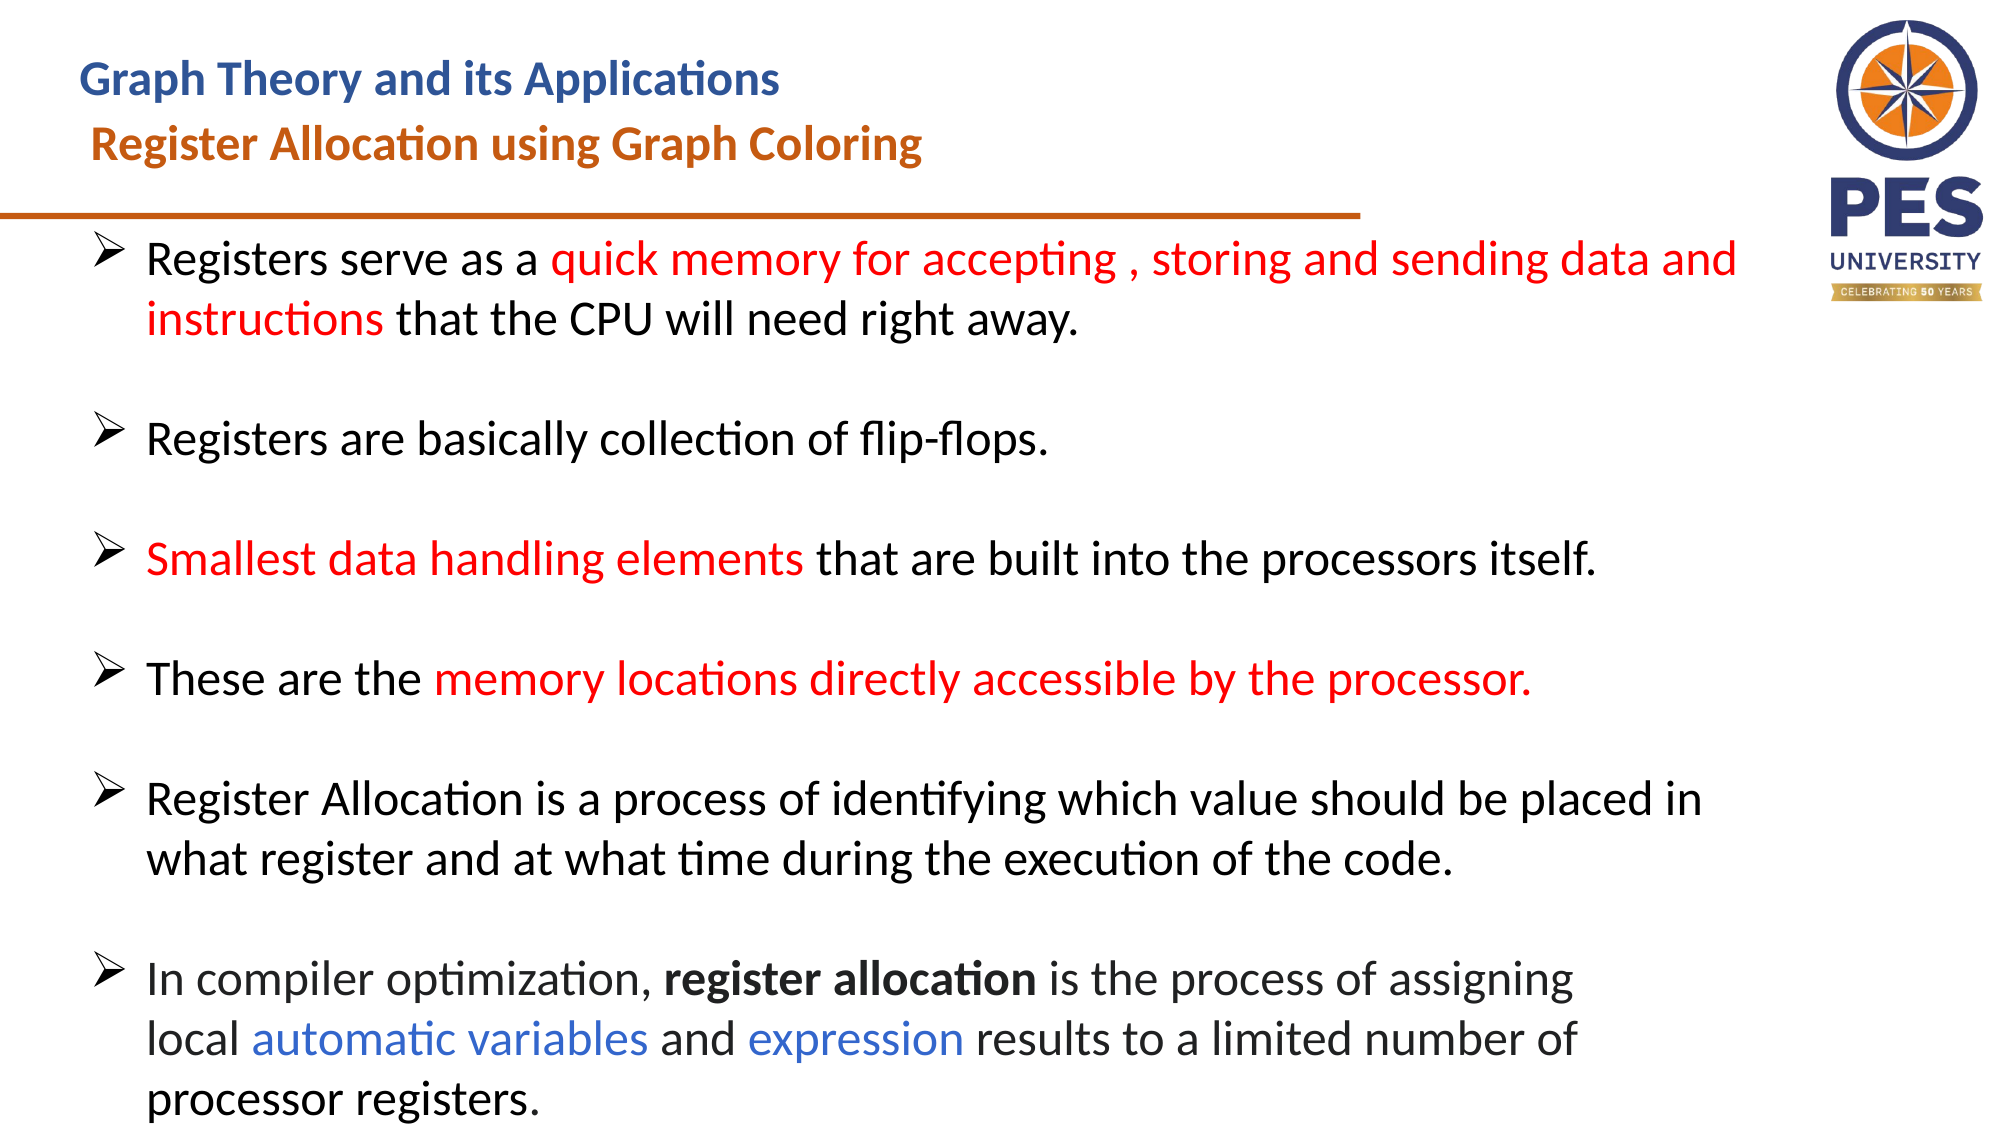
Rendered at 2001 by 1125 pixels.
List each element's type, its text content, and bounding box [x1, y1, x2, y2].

picture [1809, 13, 1995, 304]
text_box Registers serve as a quick memory for accepting , storing and sending data and instructions that the CPU will need right away. Registers are basically collection of flip-flops. Smallest data handling elements that are built into the processors itself. These are the memory locations directly accessible by the processor. Register Allocation is a process of identifying which value should be placed in what register and at what time during the execution of the code. In compiler optimization, register allocation is the process of assigning local automatic variables and expression results to a limited number of processor registers. [75, 218, 1766, 1125]
text_box Graph Theory and its Applications Register Allocation using Graph Coloring [31, 38, 1163, 171]
